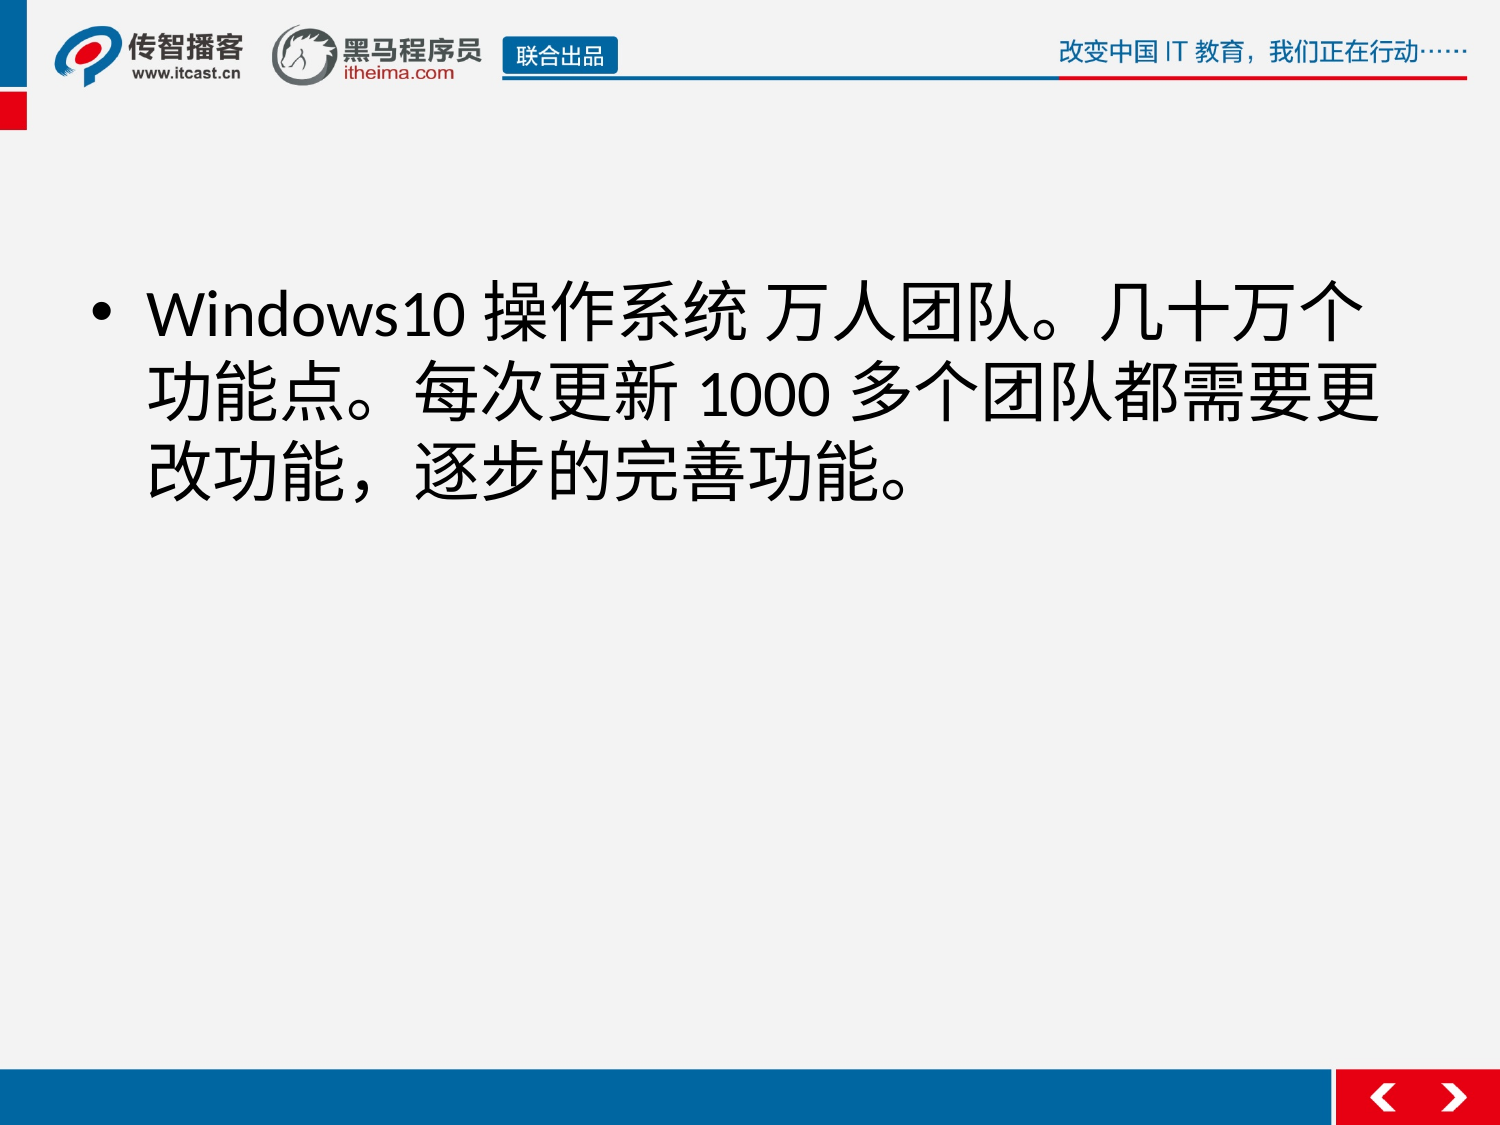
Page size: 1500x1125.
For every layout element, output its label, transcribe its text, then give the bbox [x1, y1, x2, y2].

list Windows10操作系统 万人团队。几十万个功能点。每次更新1000多个团队都需要更改功能，逐步的完善功能。 [75, 262, 1425, 1005]
picture [0, 0, 1500, 1125]
